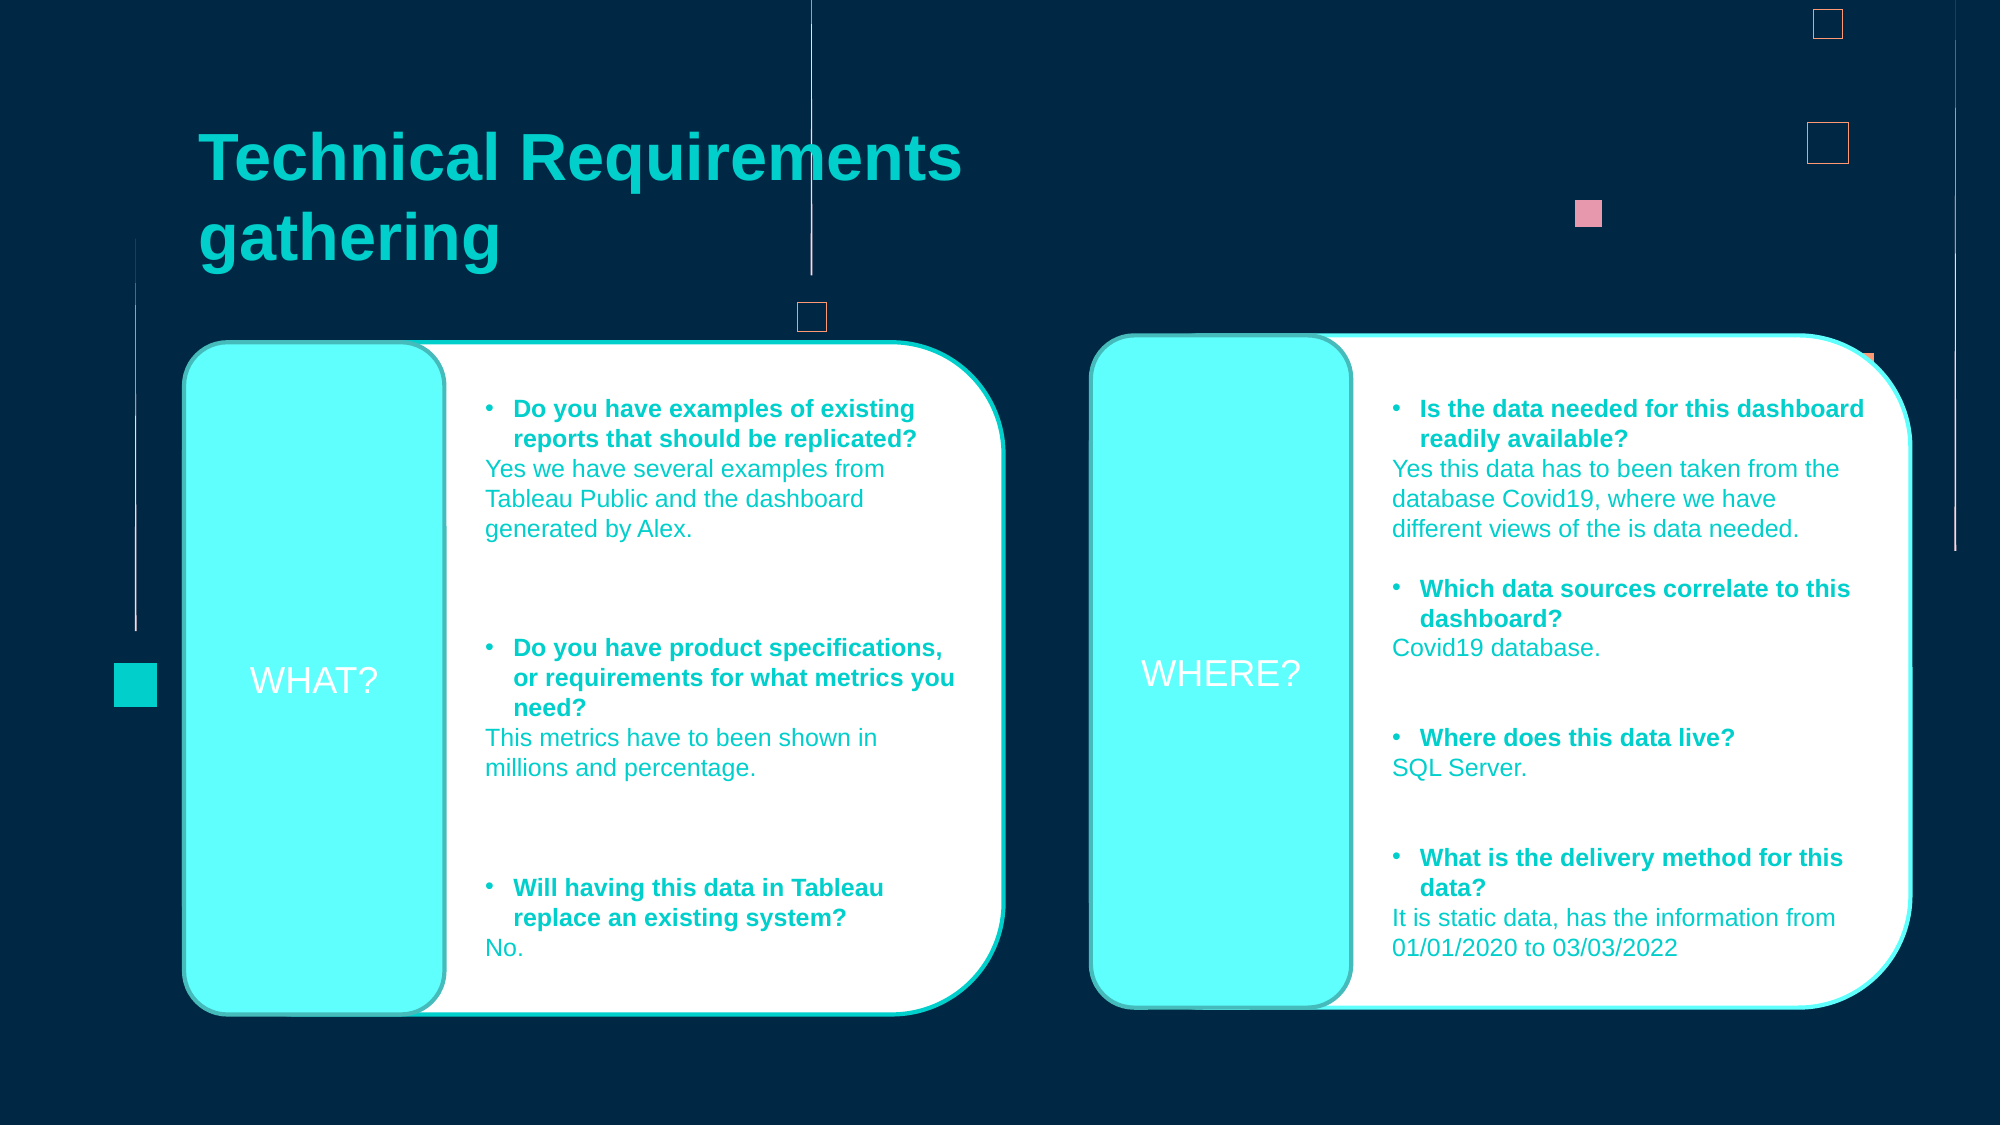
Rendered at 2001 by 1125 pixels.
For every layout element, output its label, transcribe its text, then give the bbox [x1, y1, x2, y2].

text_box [183, 341, 1004, 1015]
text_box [1090, 335, 1911, 1037]
text_box Technical Requirements gathering [184, 106, 1045, 281]
